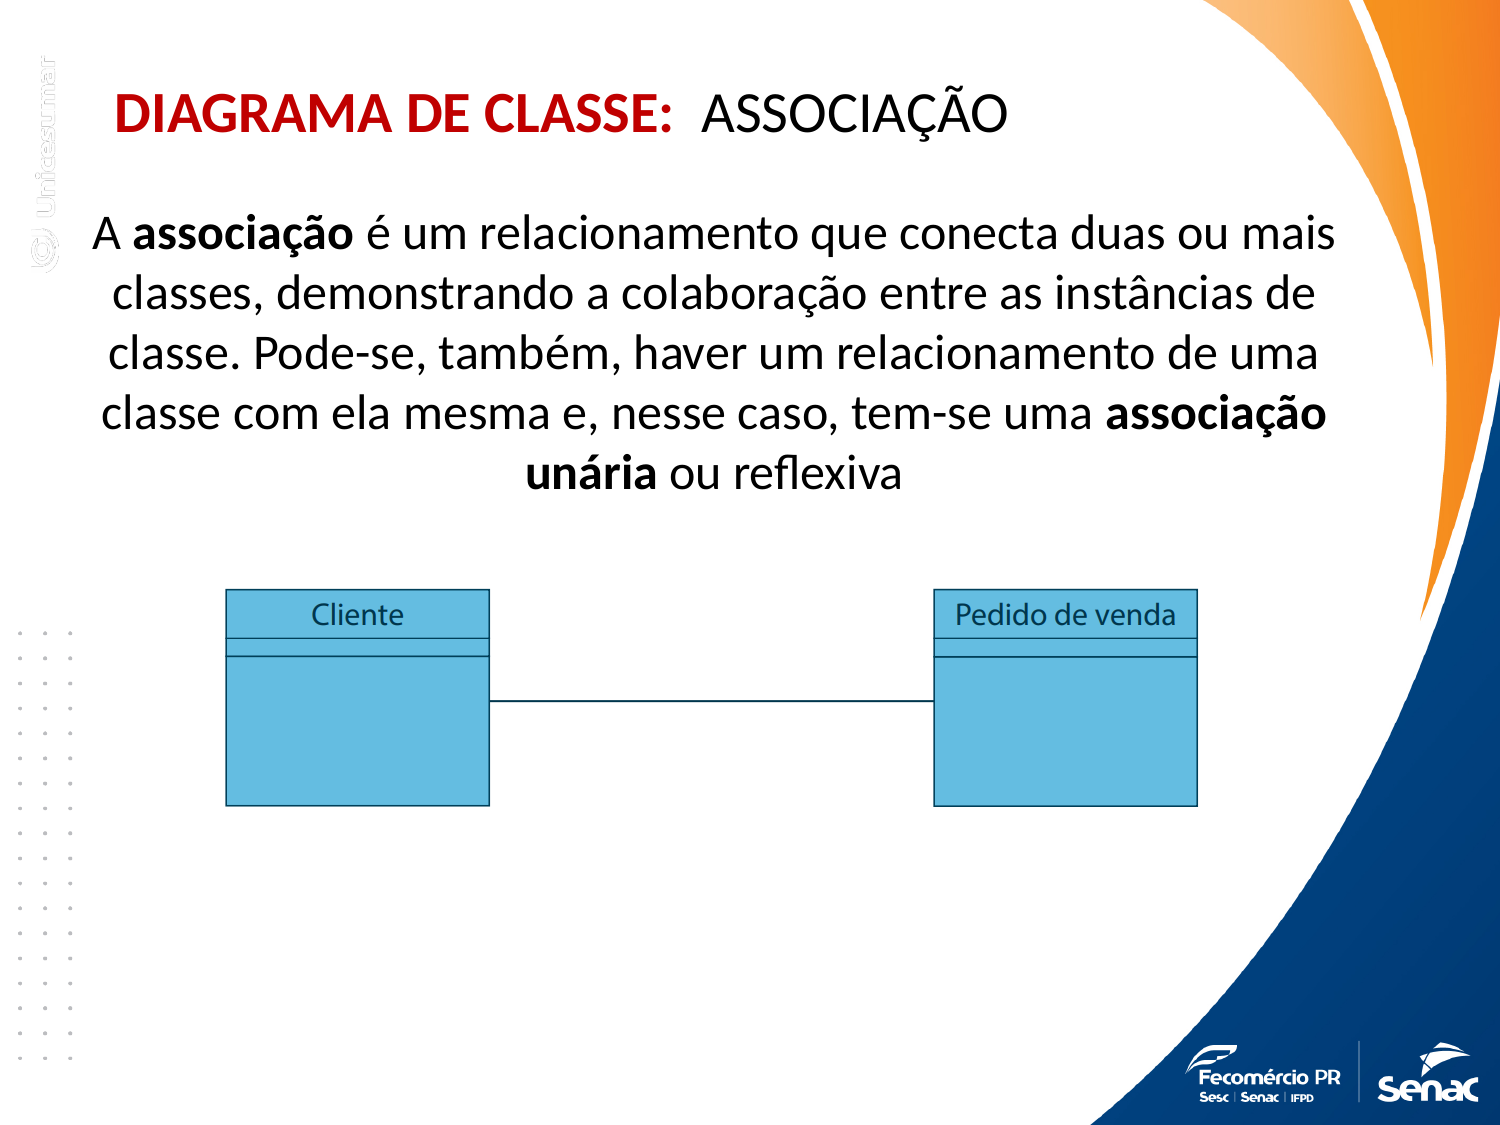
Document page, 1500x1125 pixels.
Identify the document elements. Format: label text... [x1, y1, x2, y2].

text_box DIAGRAMA DE CLASSE: ASSOCIAÇÃO [100, 66, 1211, 152]
text_box A associação é um relacionamento que conecta duas ou mais classes, demonstrando a colaboração entre as instâncias de classe. Pode-se, também, haver um relacionamento de uma classe com ela mesma e, nesse caso, tem-se uma associação unária ou reflexiva [41, 191, 1388, 507]
picture [0, 0, 1500, 1125]
